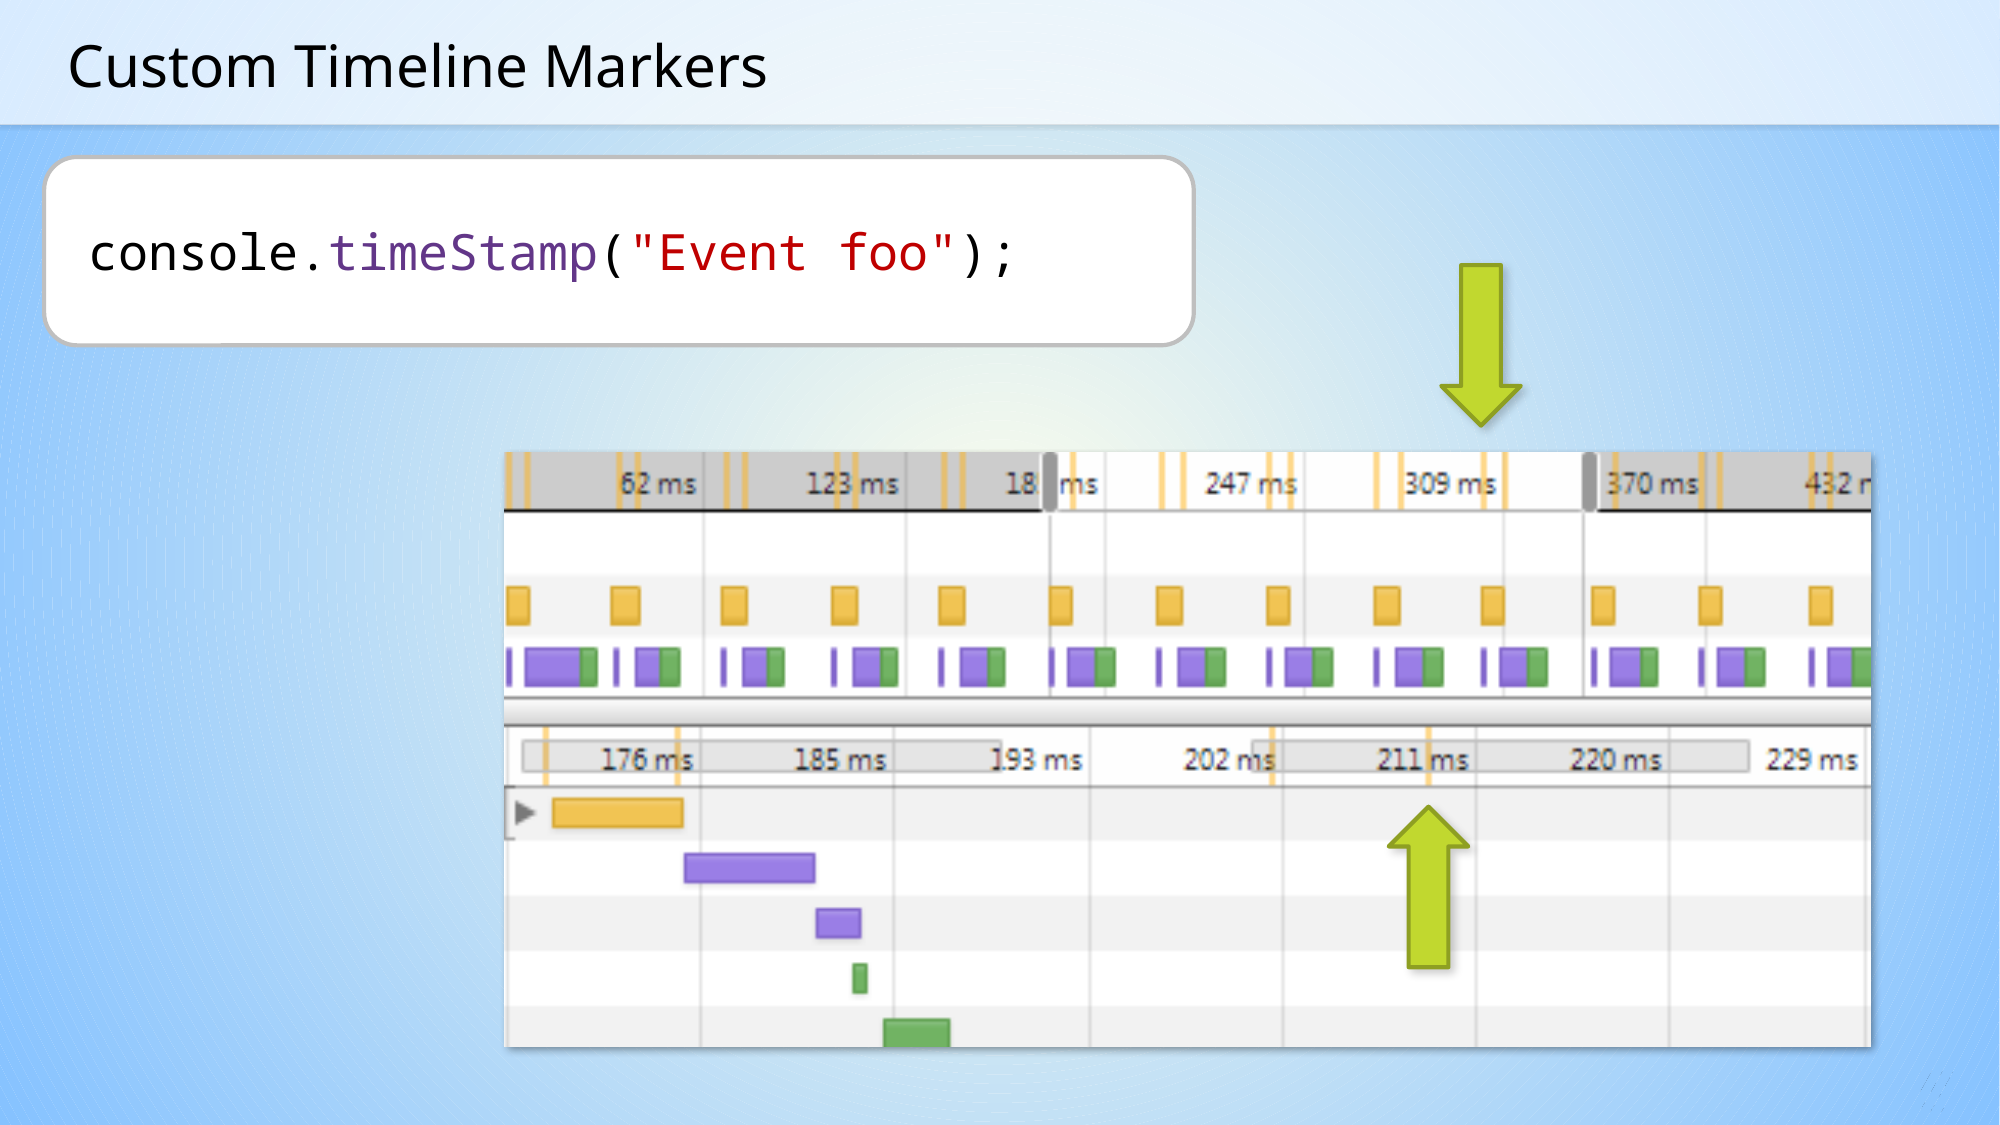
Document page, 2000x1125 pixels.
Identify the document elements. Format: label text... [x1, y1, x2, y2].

text_box [42, 154, 1196, 348]
text_box [1439, 263, 1523, 428]
list console.timeStamp("Event foo"); [70, 211, 1188, 341]
title Custom Timeline Markers [49, 30, 1950, 98]
picture [504, 452, 1871, 1048]
